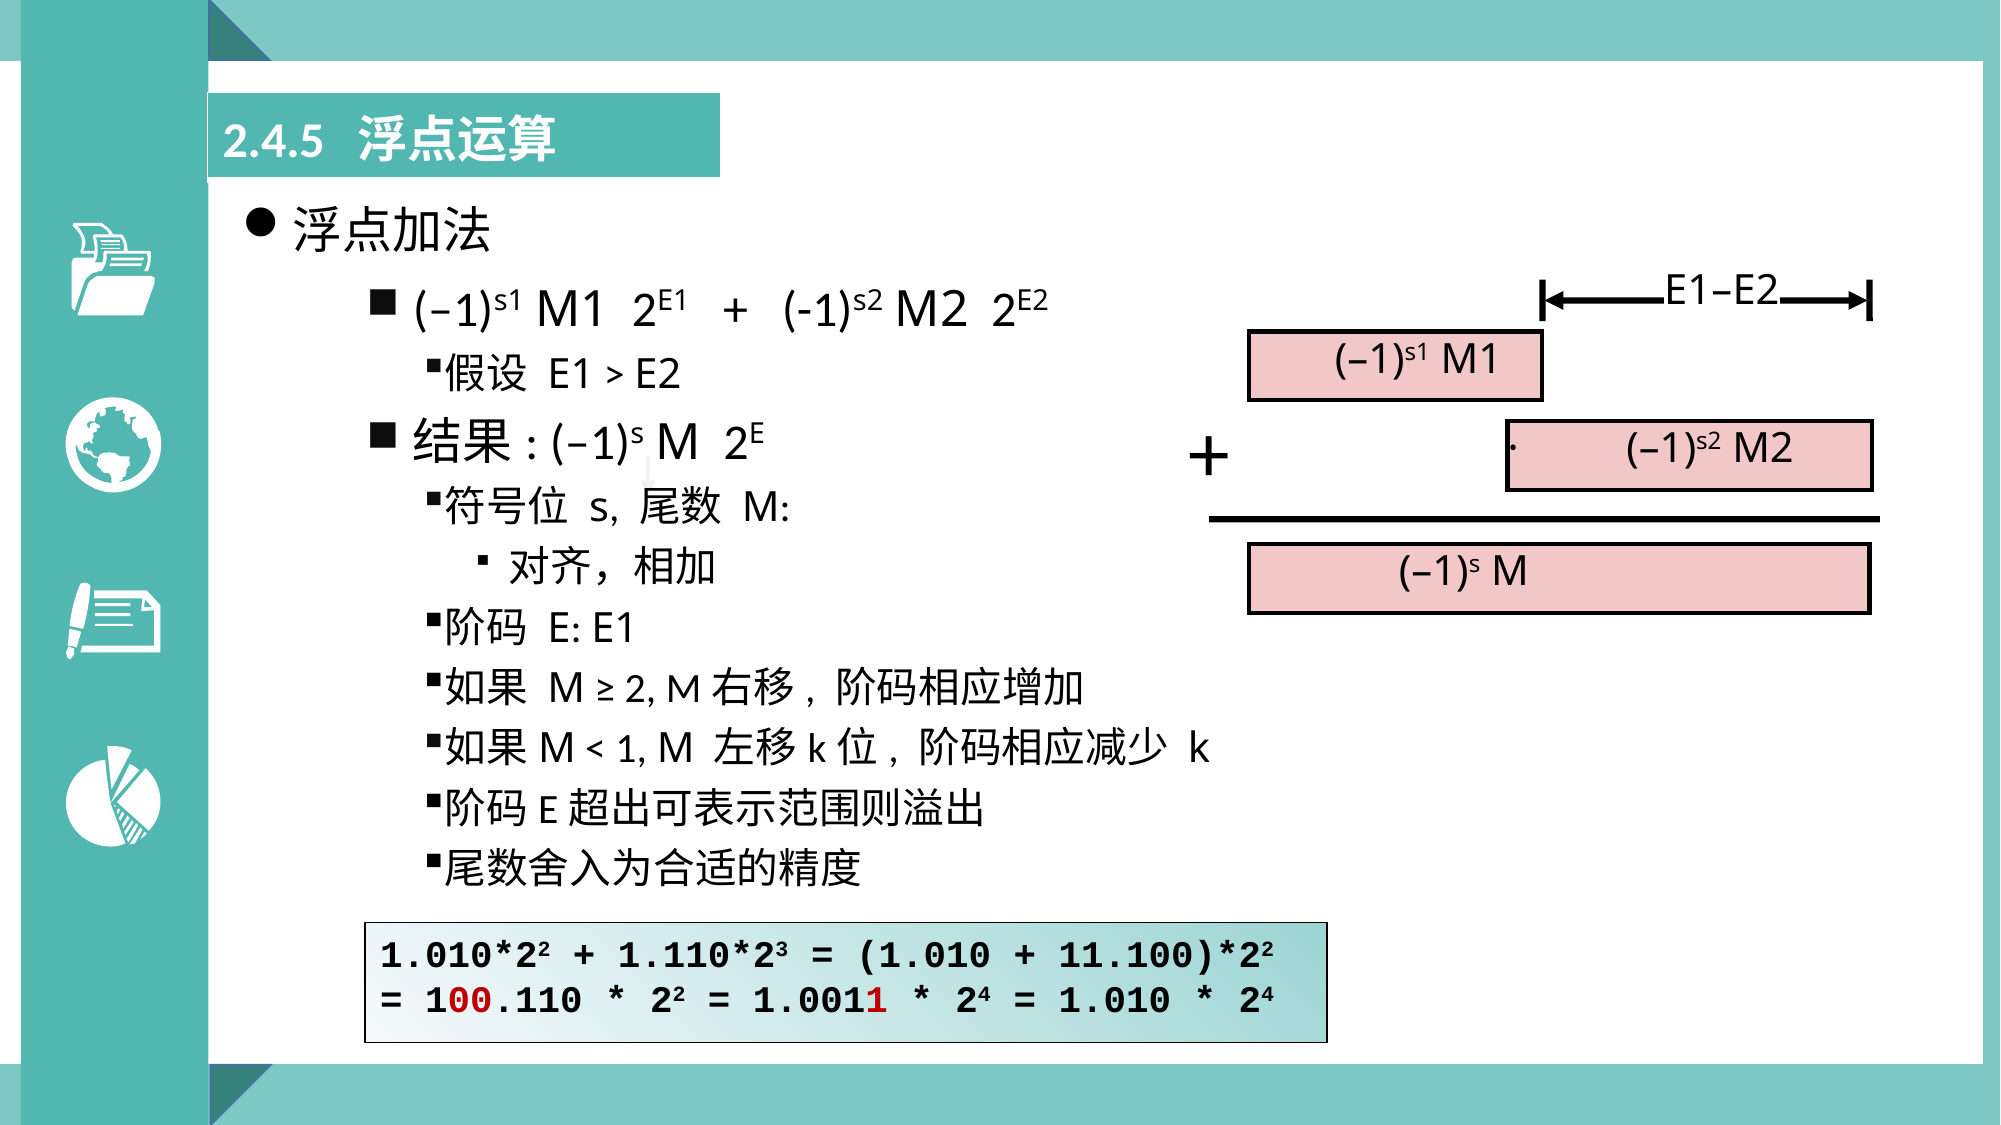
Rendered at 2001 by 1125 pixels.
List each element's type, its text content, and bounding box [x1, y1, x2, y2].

text_box (–1)s1 M1 2E1 + (-1)s2 M2 2E2 假设 E1 > E2 结果: (–1)s M 2E 符号位 s, 尾数 M: 对齐，相加 阶码 E: E1 如果 M ≥ 2, M右移, 阶码相应增加 如果M < 1, M 左移k位, 阶码相应减少 k 阶码E超出可表示范围则溢出 尾数舍入为合适的精度 [365, 270, 1740, 983]
table_header 2.4.5 浮点运算 [208, 93, 720, 177]
text_box + [1188, 398, 1230, 499]
text_box (–1)s1 M1 [1248, 331, 1543, 401]
text_box E1–E2 [1664, 262, 1780, 313]
text_box · (–1)s2 M2 [1507, 421, 1873, 490]
text_box [1544, 294, 1664, 307]
text_box (–1)s M [1248, 544, 1870, 613]
text_box [1780, 294, 1868, 307]
text_box 浮点加法 [227, 191, 1988, 491]
text_box 1.010*22 + 1.110*23 = (1.010 + 11.100)*22 = 100.110 * 22 = 1.0011 * 24 = 1.010 * 24 [365, 922, 1328, 1043]
